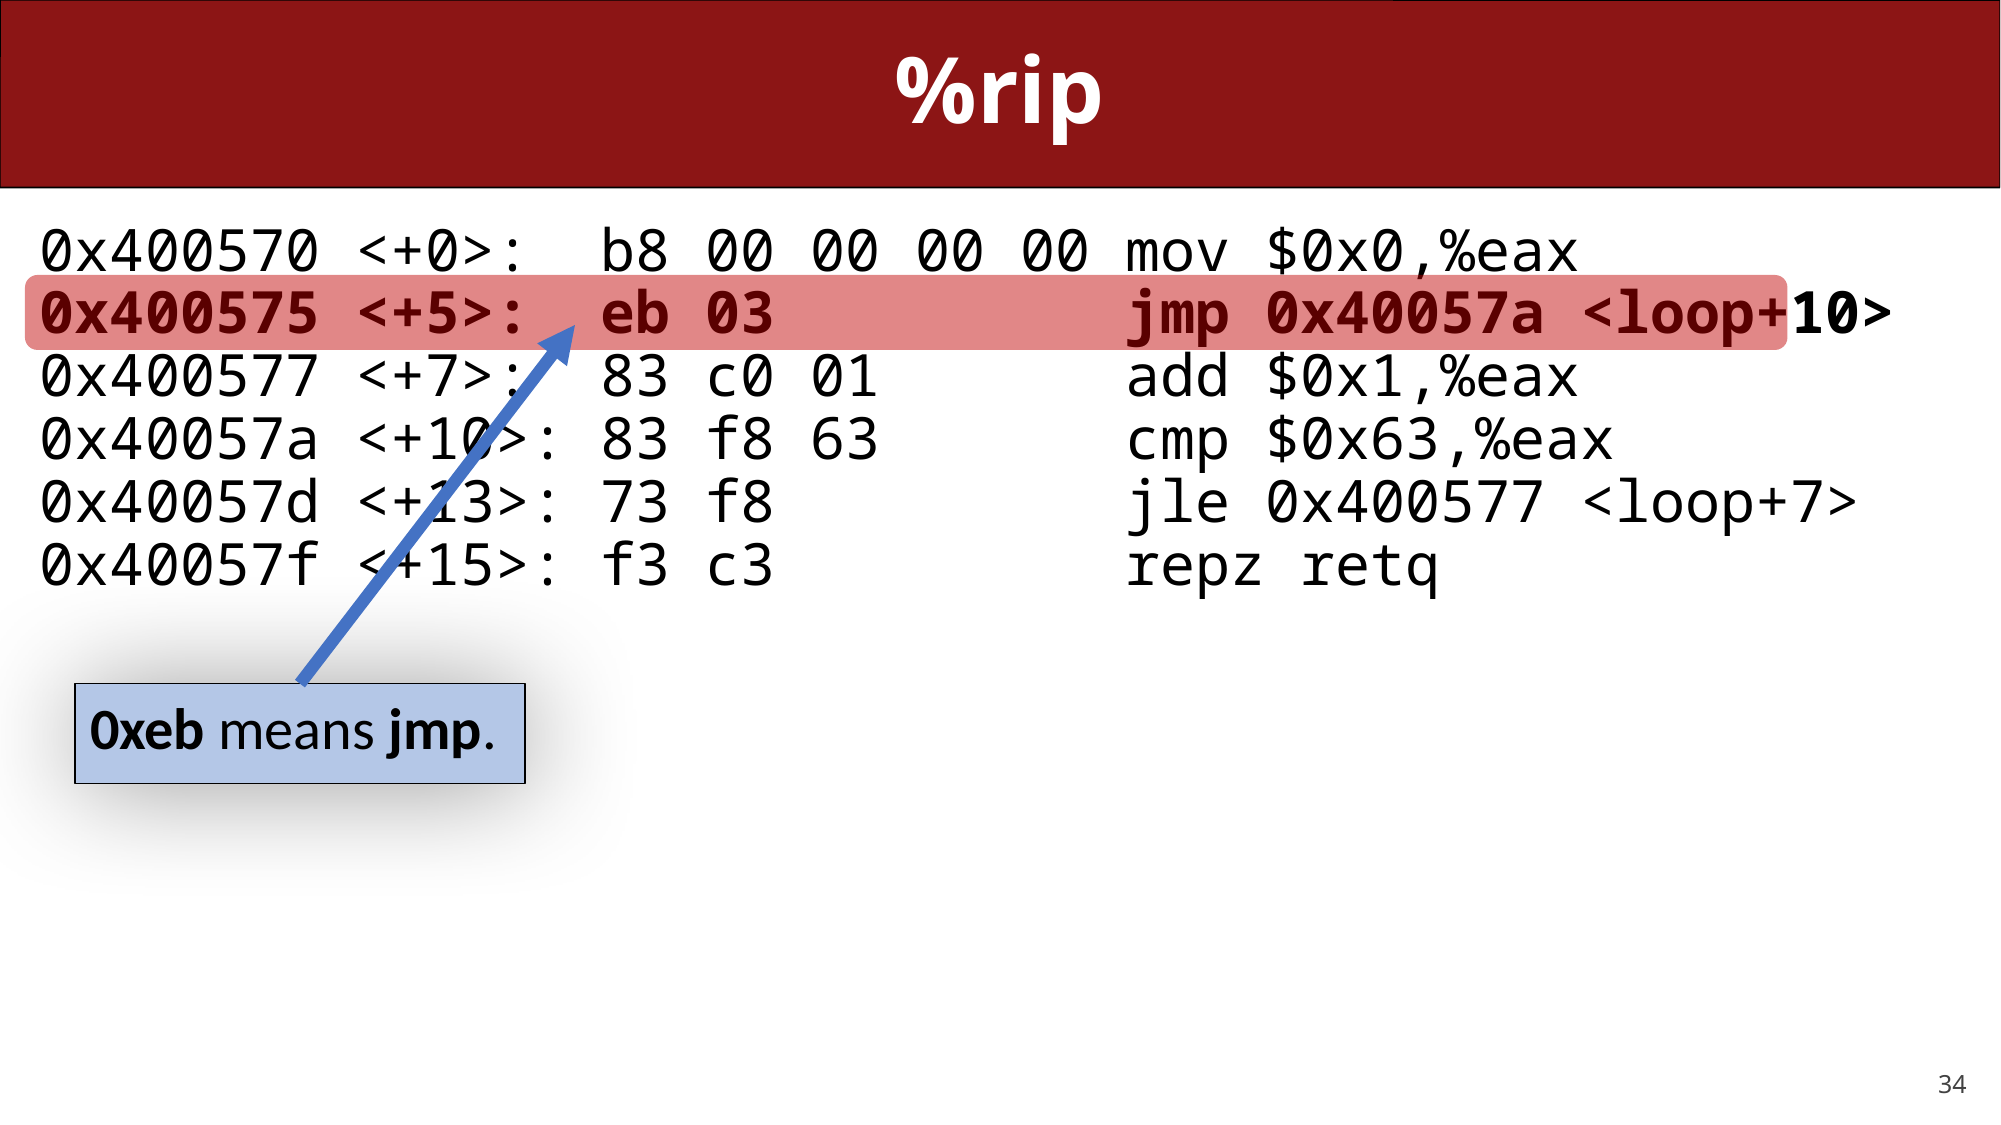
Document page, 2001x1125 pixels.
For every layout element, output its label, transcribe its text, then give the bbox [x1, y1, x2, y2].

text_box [299, 324, 575, 684]
text_box [23, 273, 1789, 351]
text_box main() [42, 634, 566, 839]
list 0x400570 <+0>: b8 00 00 00 00 mov $0x0,%eax 0x400575 <+5>: eb 03 jmp 0x40057a <loop+10> 0x400577 <+7>: 83 c0 01 add $0x1,%eax 0x40057a <+10>: 83 f8 63 cmp $0x63,%eax 0x40057d <+13>: 73 f8 jle 0x400577 <loop+7> 0x40057f <+15>: f3 c3 repz retq [24, 213, 1970, 1064]
title %rip [75, 0, 1925, 188]
text_box 0xeb means jmp. [74, 683, 525, 784]
